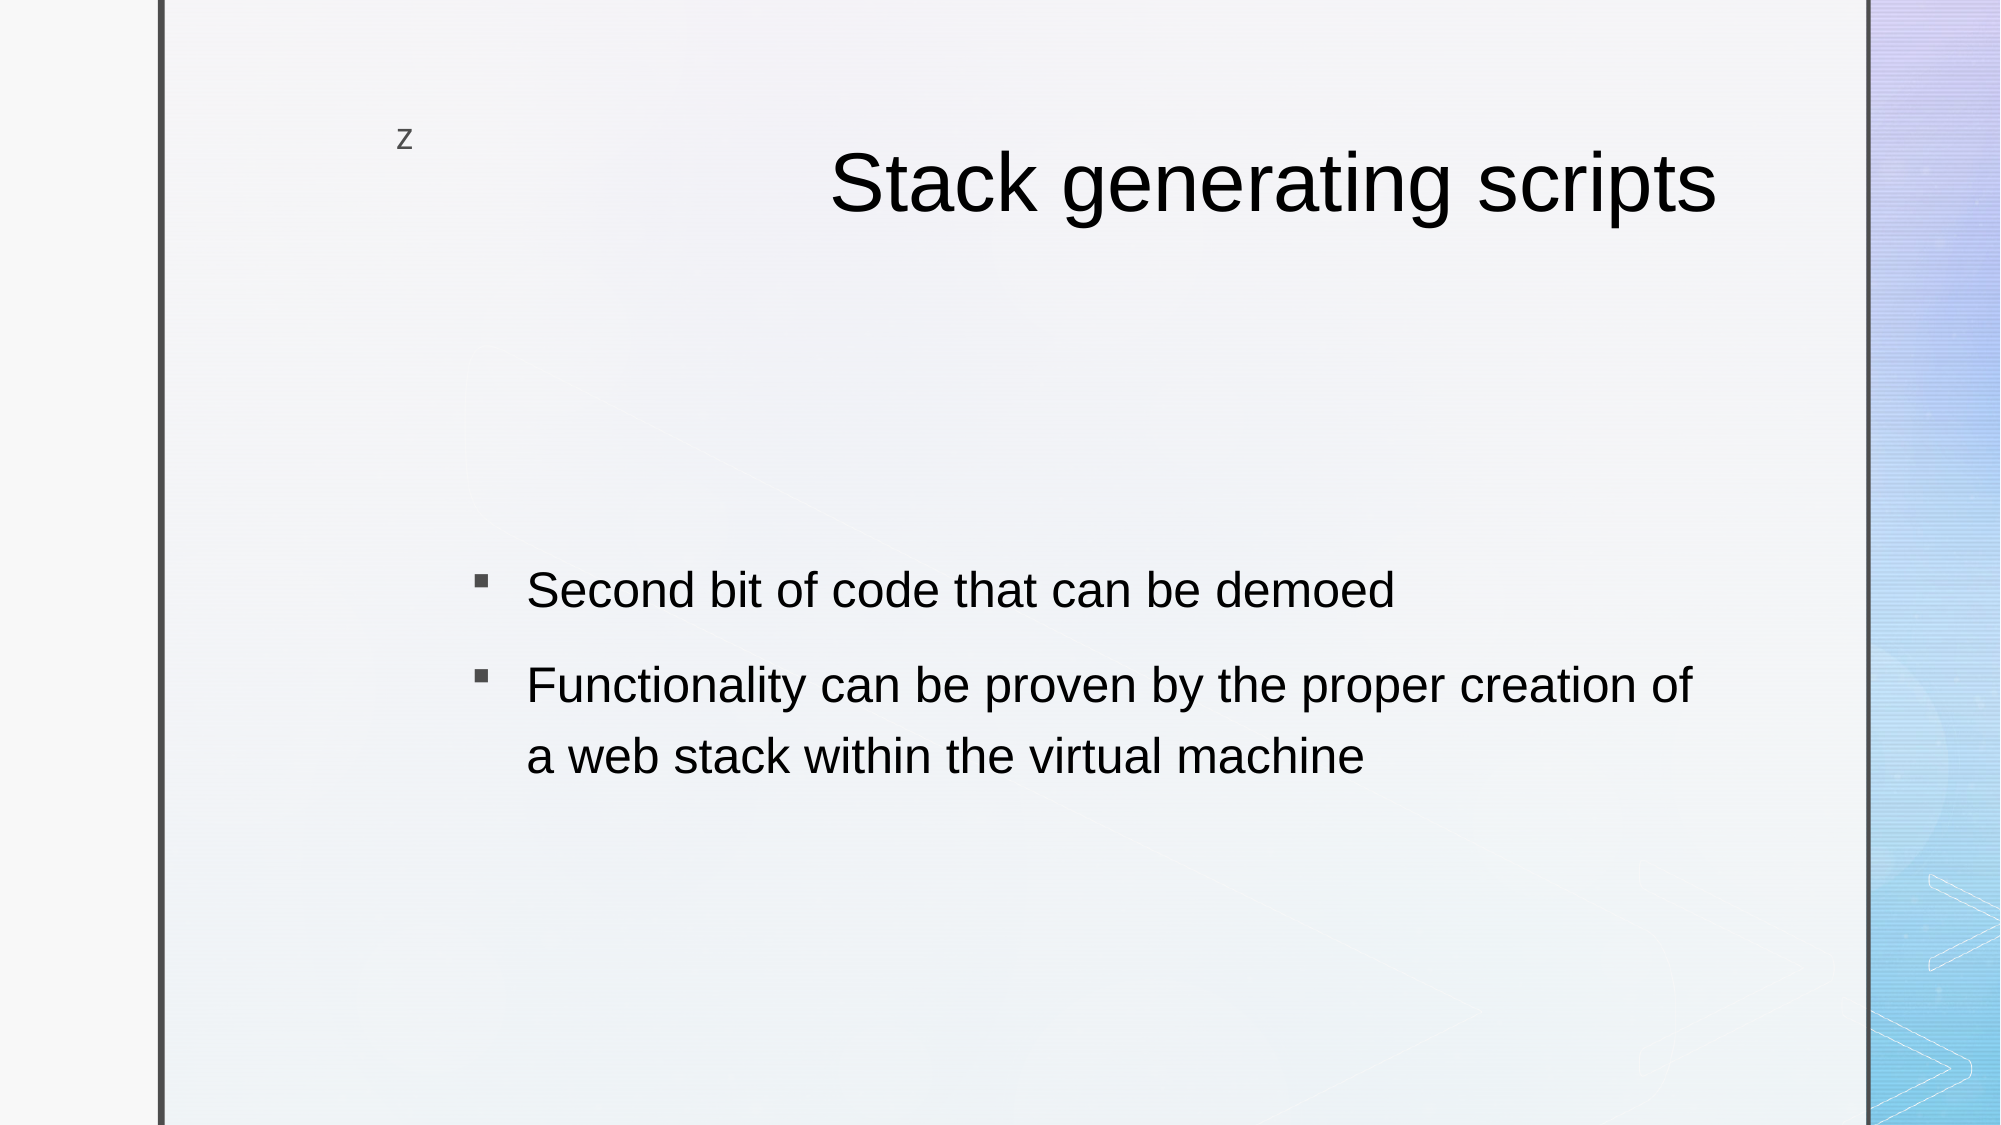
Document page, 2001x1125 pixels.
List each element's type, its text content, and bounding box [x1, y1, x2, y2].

picture [1871, 0, 2001, 1125]
title Stack generating scripts [428, 132, 1734, 310]
list Second bit of code that can be demoed Functionality can be proven by the proper creation of a web stack within the virtual machine [454, 336, 1734, 993]
